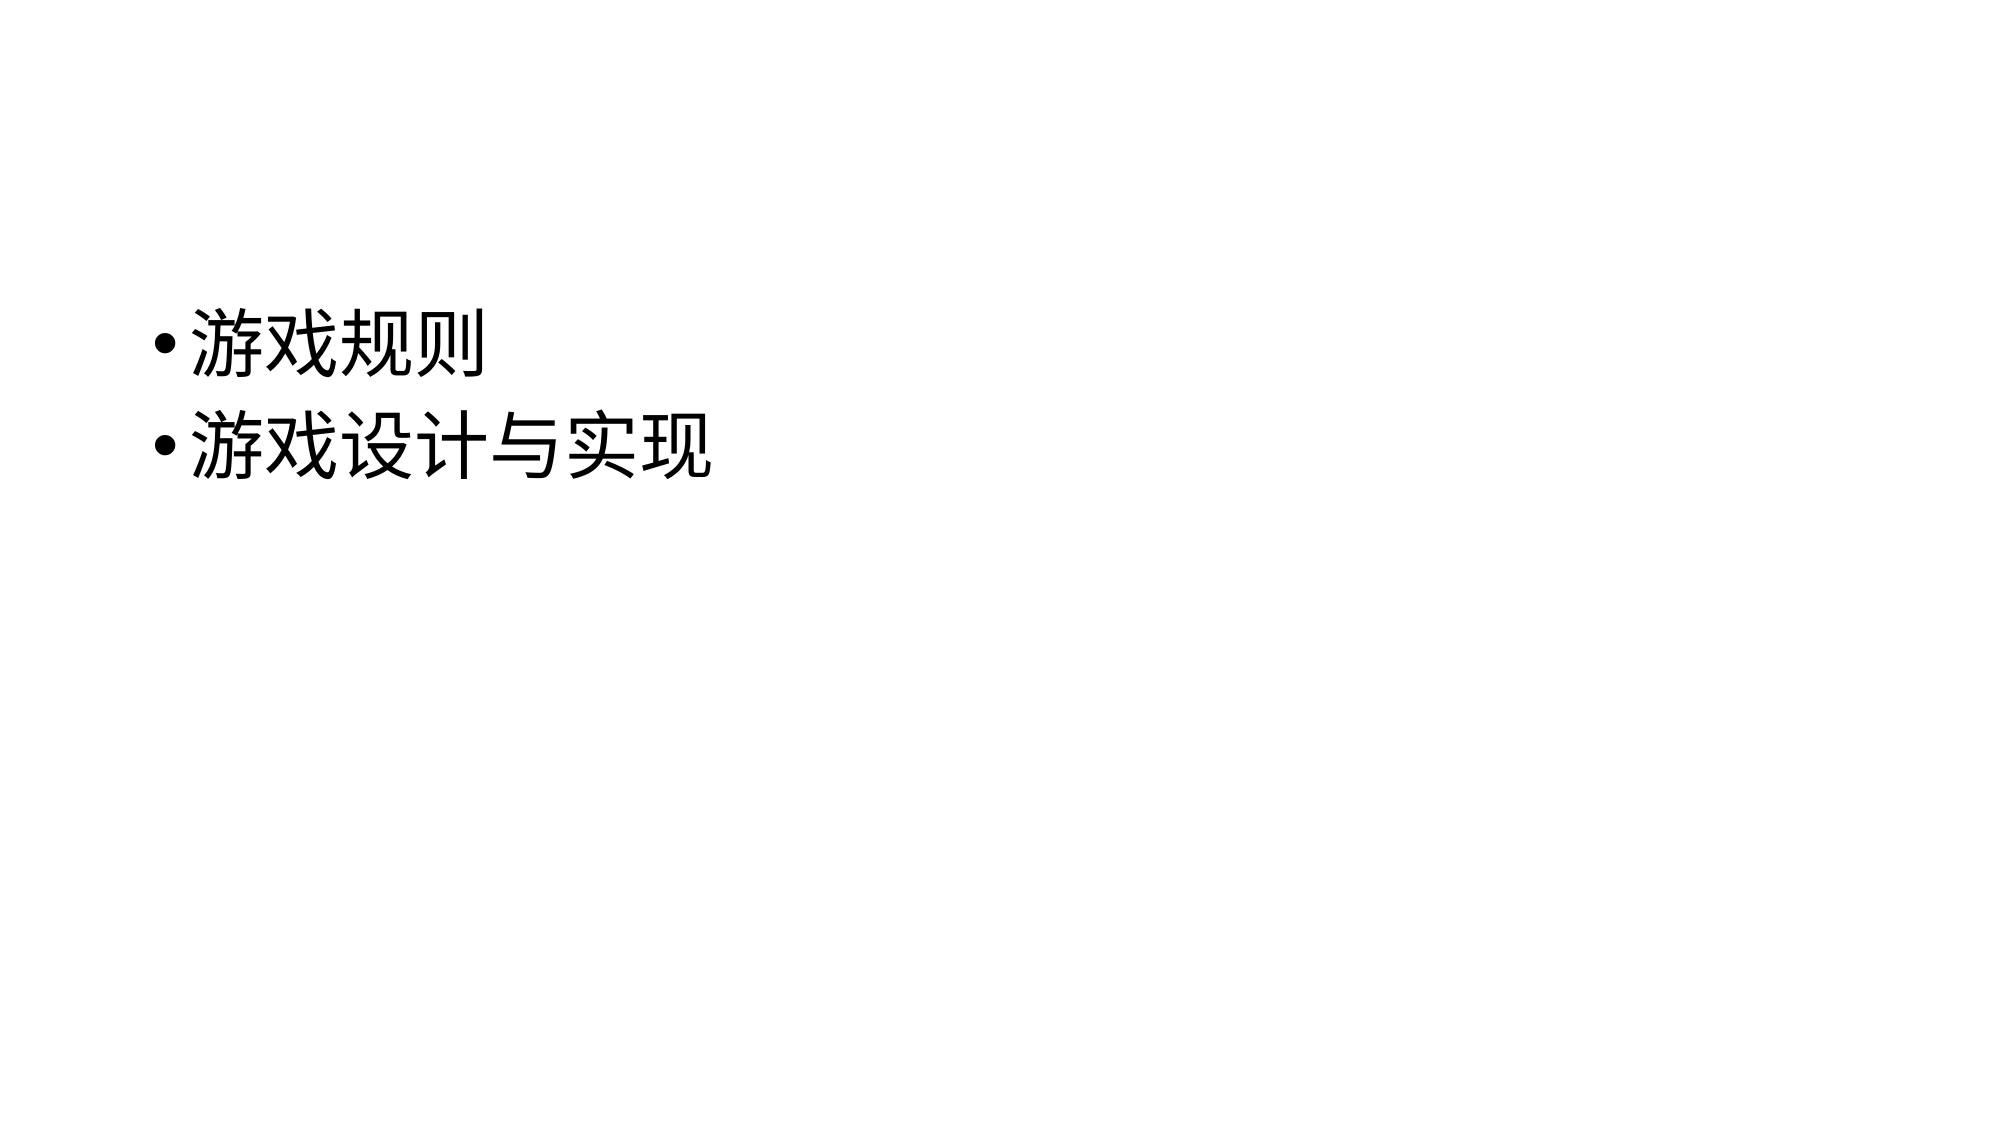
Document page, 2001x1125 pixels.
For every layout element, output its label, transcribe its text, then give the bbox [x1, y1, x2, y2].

list 游戏规则 游戏设计与实现 [137, 299, 1863, 1014]
